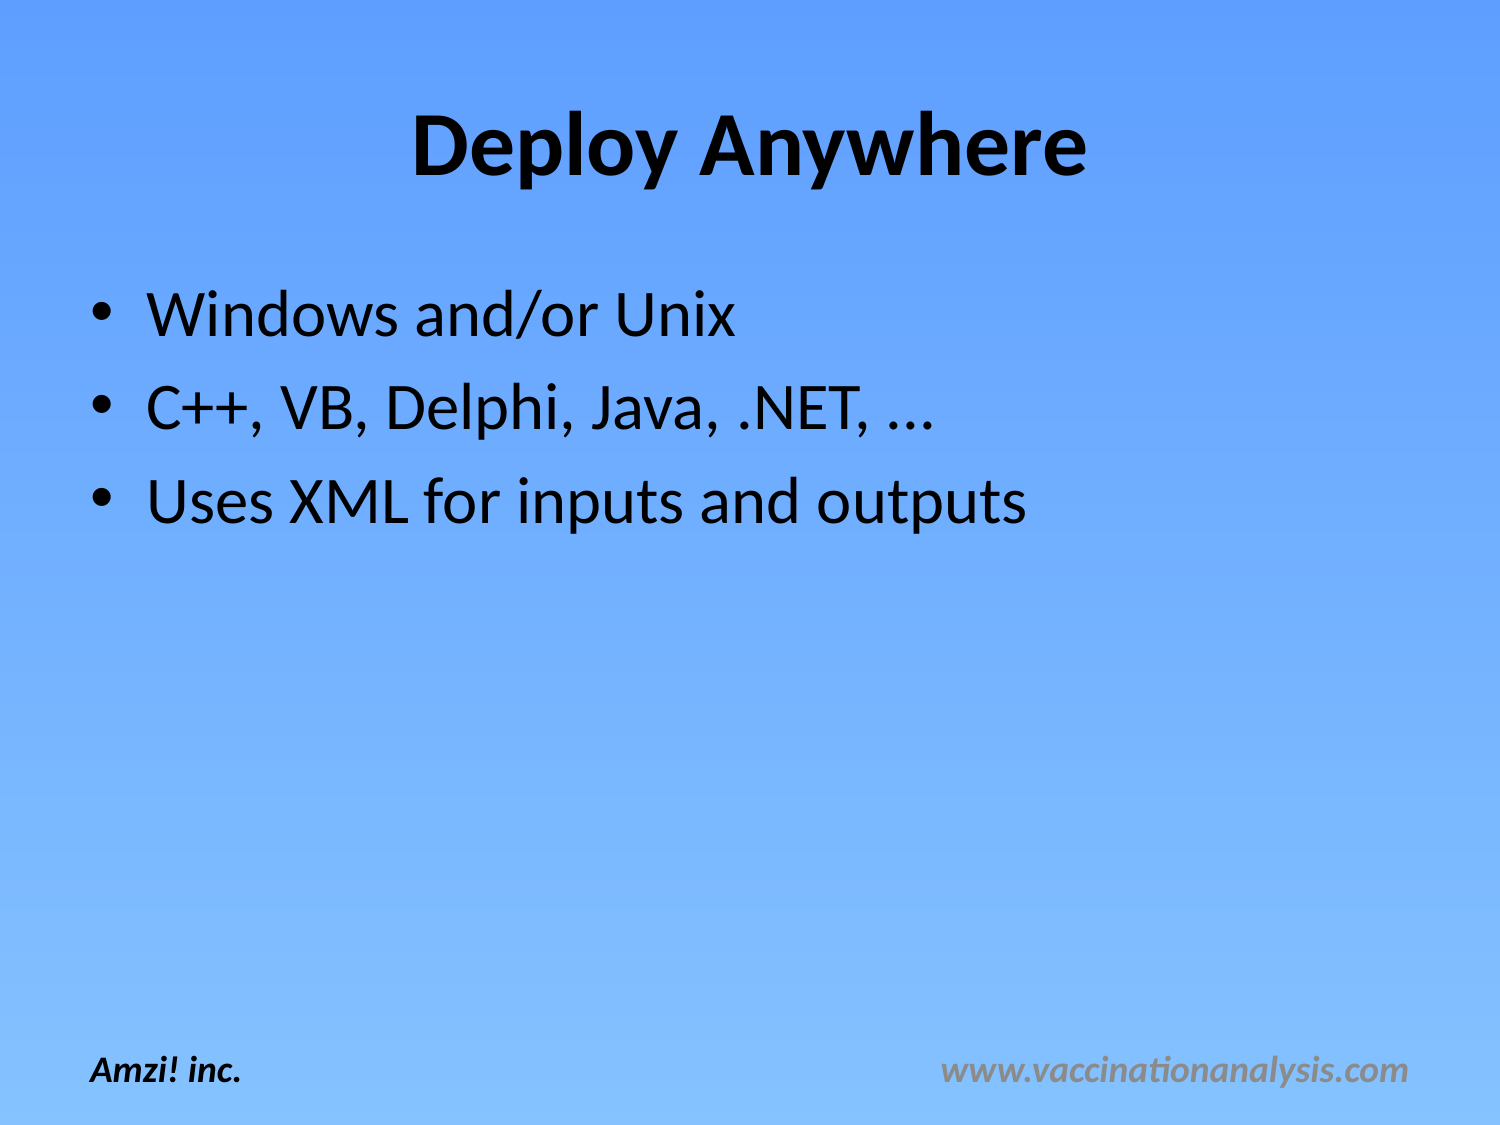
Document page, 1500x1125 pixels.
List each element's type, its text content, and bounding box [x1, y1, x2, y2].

footer www.vaccinationanalysis.com [887, 1037, 1425, 1098]
list Windows and/or Unix C++, VB, Delphi, Java, .NET, ... Uses XML for inputs and outputs [75, 262, 1425, 1005]
title Deploy Anywhere [75, 45, 1425, 233]
